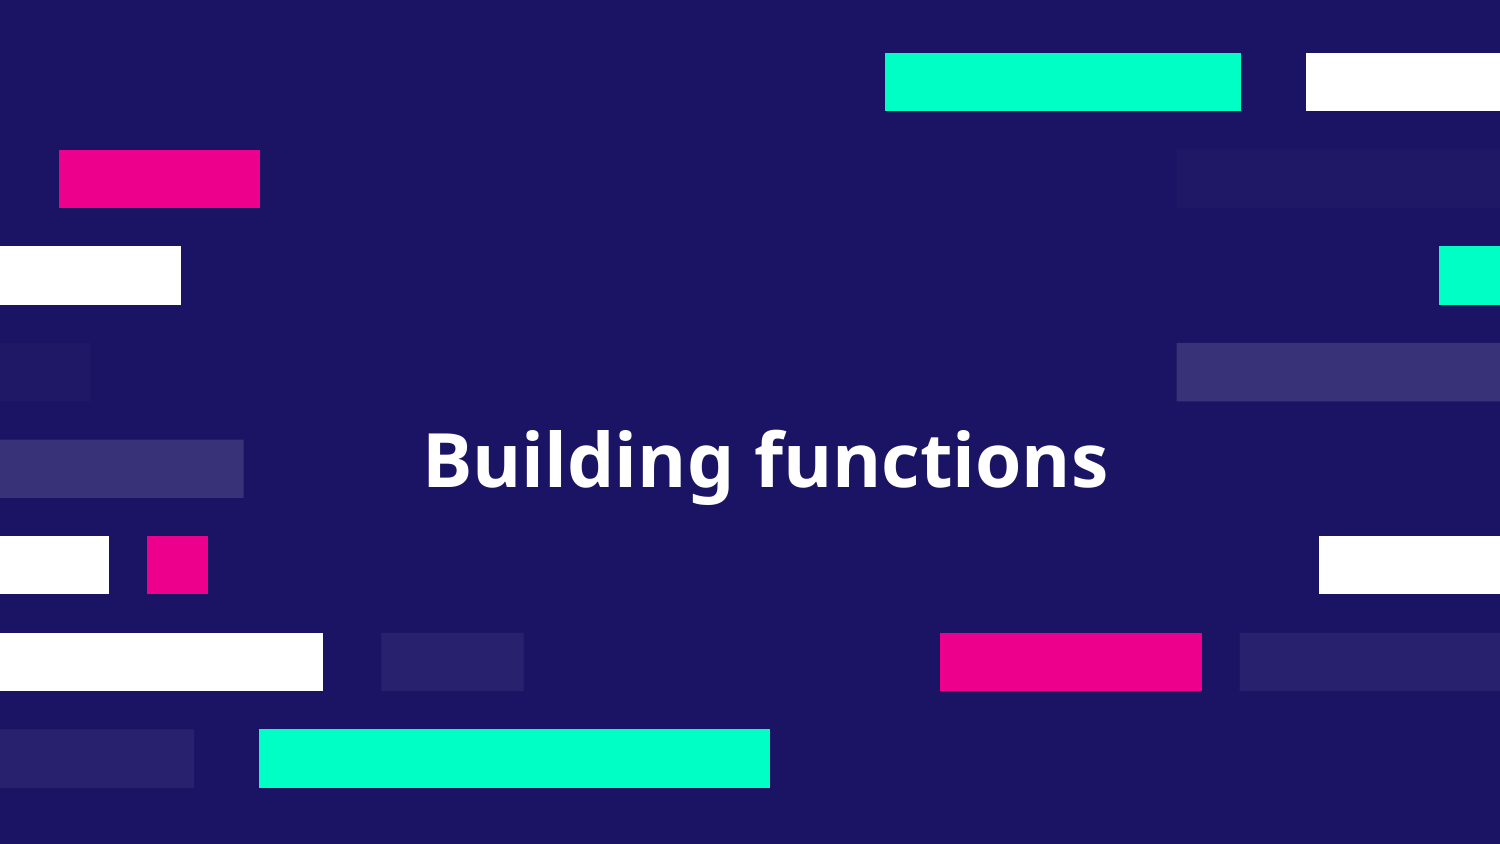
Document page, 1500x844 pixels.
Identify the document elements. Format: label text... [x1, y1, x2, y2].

title Building functions [74, 396, 1457, 519]
